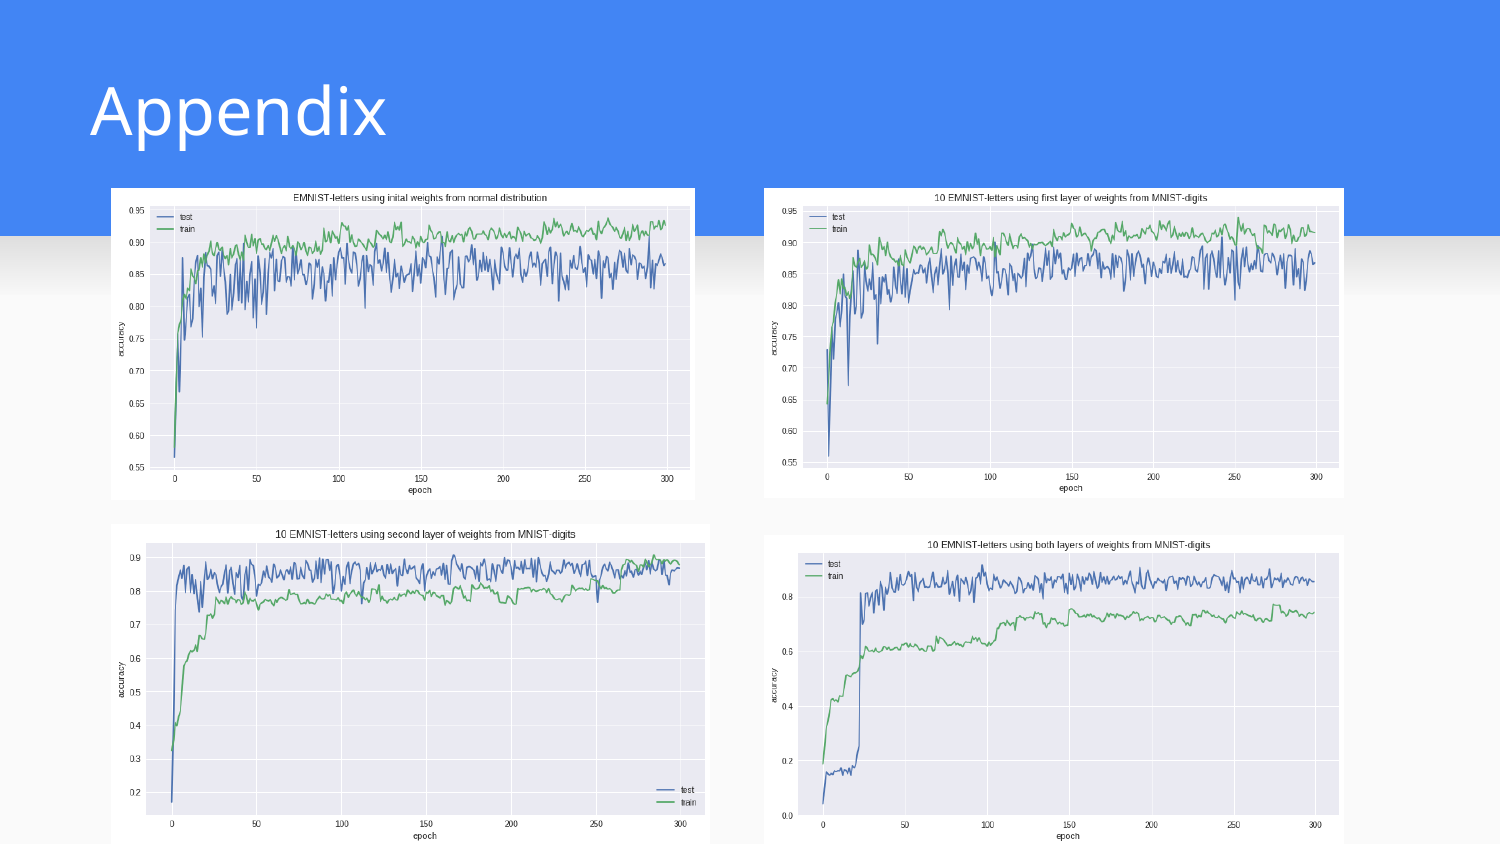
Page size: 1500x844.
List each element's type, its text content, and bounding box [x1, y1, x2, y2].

picture [764, 535, 1344, 844]
picture [111, 188, 695, 500]
picture [111, 524, 711, 844]
title Appendix [75, 37, 1425, 164]
picture [764, 188, 1344, 498]
